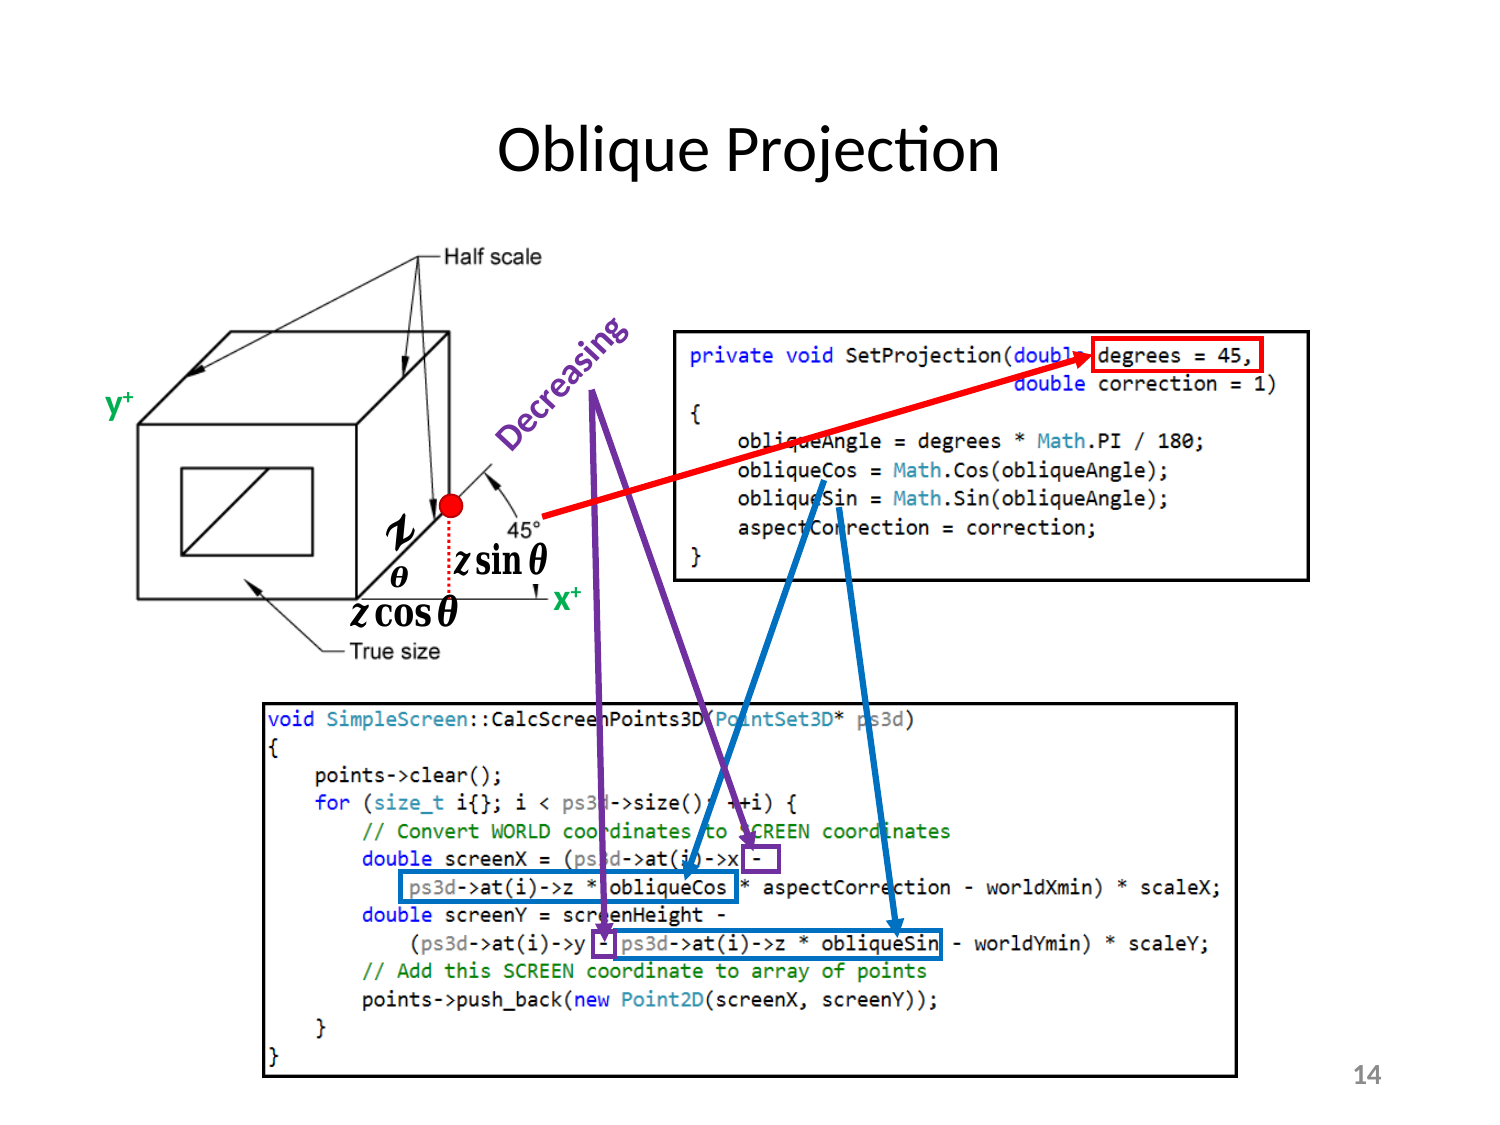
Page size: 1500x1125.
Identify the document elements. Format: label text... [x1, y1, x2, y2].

picture [262, 702, 1238, 1078]
picture [114, 627, 568, 683]
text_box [542, 338, 1262, 517]
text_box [838, 517, 898, 939]
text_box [684, 517, 825, 881]
slide_number 14 [1059, 1042, 1397, 1103]
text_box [90, 370, 602, 627]
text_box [592, 517, 605, 943]
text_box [348, 494, 549, 637]
picture [114, 229, 568, 370]
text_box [605, 517, 754, 852]
picture [672, 330, 1310, 582]
picture [825, 517, 838, 582]
title Oblique Projection [103, 59, 1397, 241]
